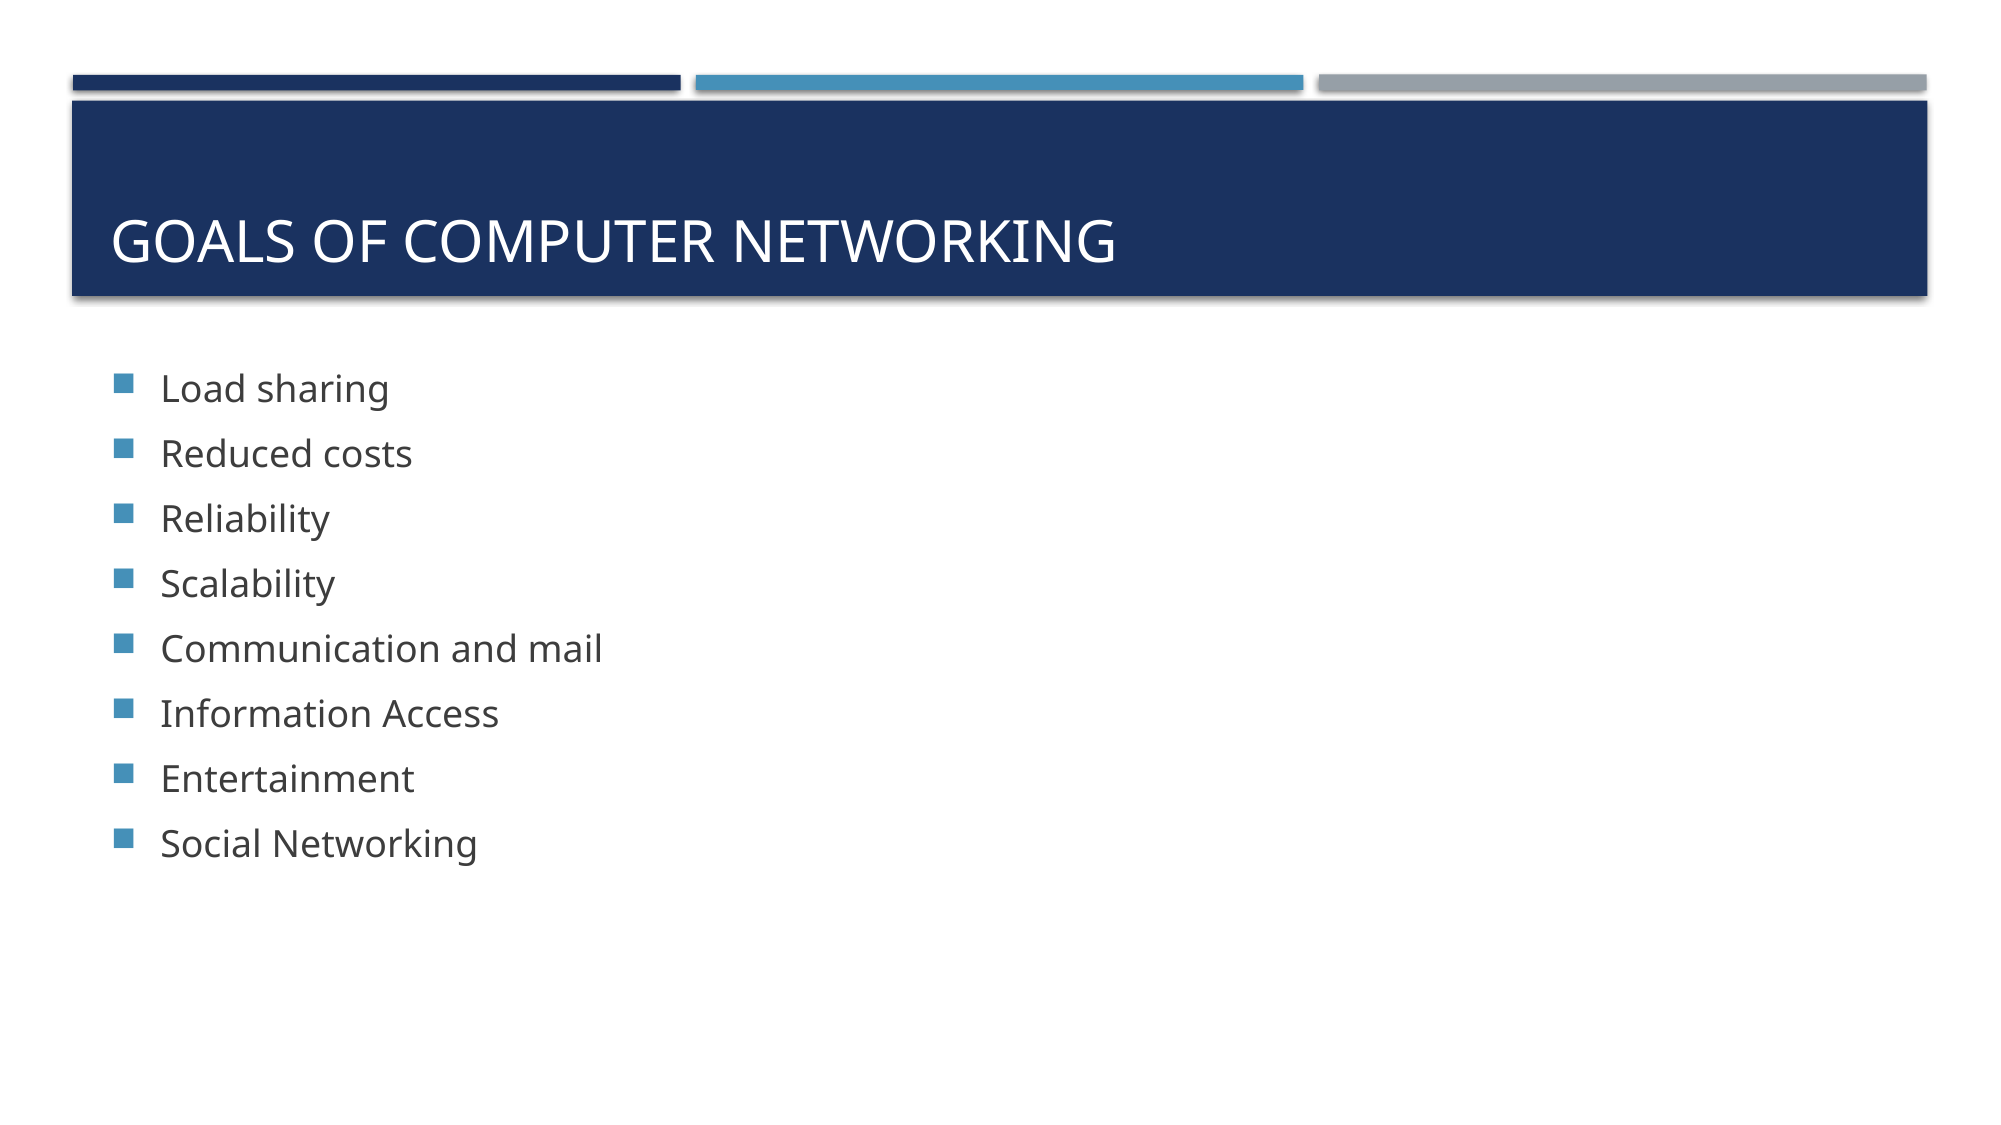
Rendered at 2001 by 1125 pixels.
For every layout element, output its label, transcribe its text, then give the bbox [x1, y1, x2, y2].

list Load sharing Reduced costs Reliability Scalability Communication and mail Information Access Entertainment Social Networking [95, 357, 1205, 962]
title Goals of Computer Networking [95, 115, 1905, 282]
